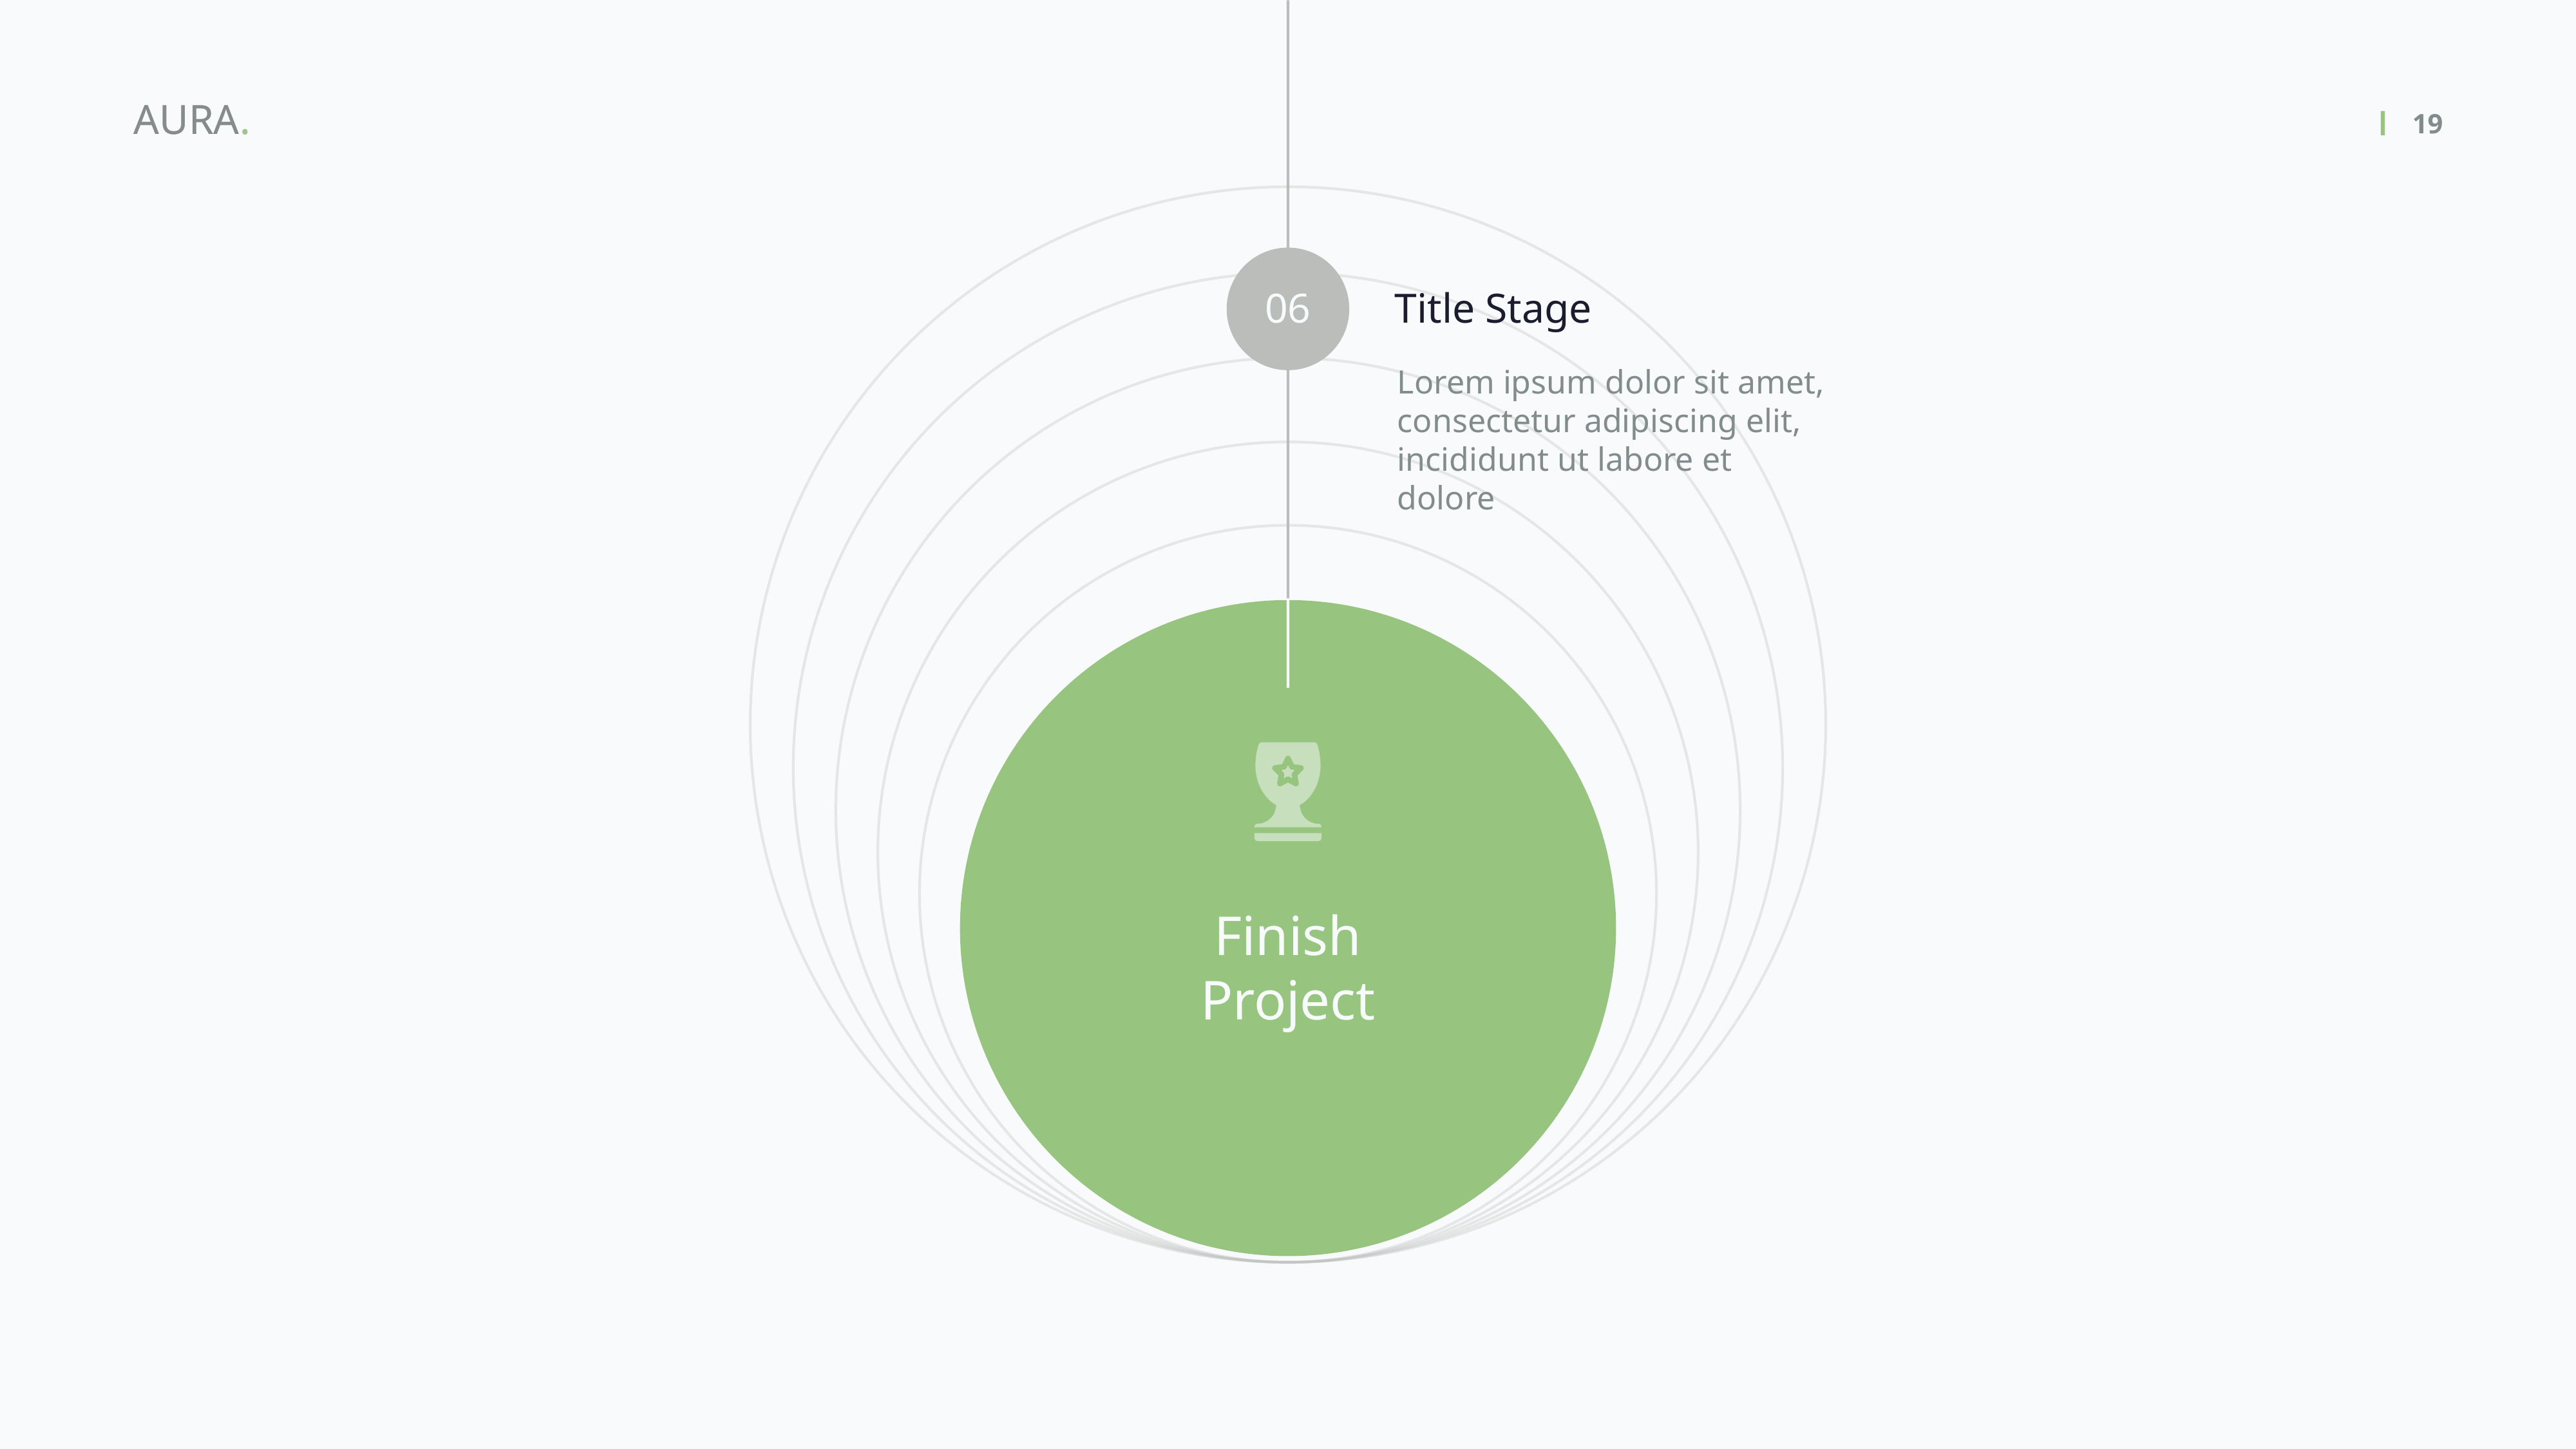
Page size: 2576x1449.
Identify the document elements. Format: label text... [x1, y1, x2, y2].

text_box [1226, 247, 1350, 371]
text_box AURA. [128, 89, 307, 148]
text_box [1389, 276, 1841, 485]
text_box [750, 186, 1826, 1263]
slide_number 19 [2366, 101, 2489, 145]
